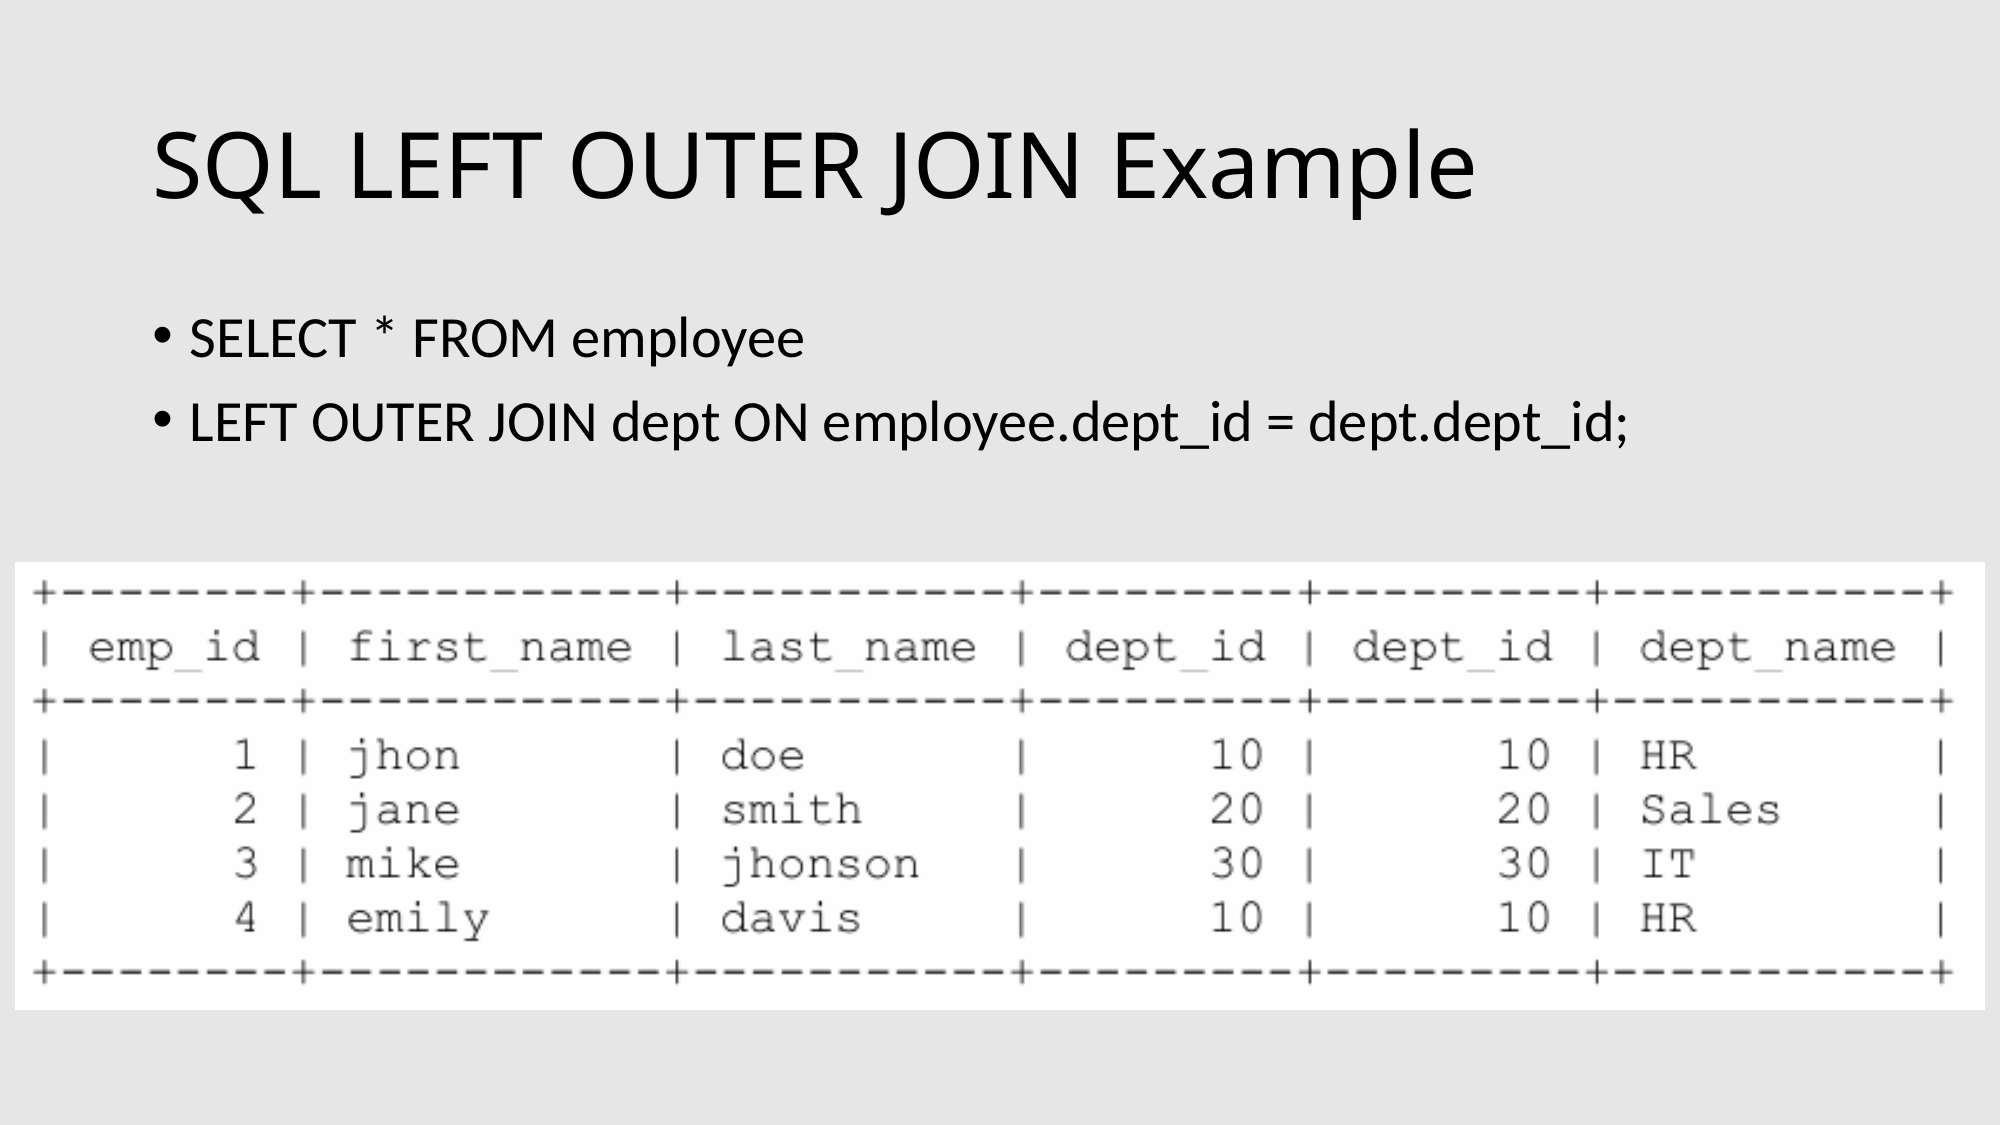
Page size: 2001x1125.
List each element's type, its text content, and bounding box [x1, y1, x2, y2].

picture [15, 562, 1985, 1010]
list SELECT * FROM employee LEFT OUTER JOIN dept ON employee.dept_id = dept.dept_id; [137, 1010, 1863, 1014]
list SELECT * FROM employee LEFT OUTER JOIN dept ON employee.dept_id = dept.dept_id; [137, 299, 1863, 562]
title SQL LEFT OUTER JOIN Example [137, 59, 1863, 278]
